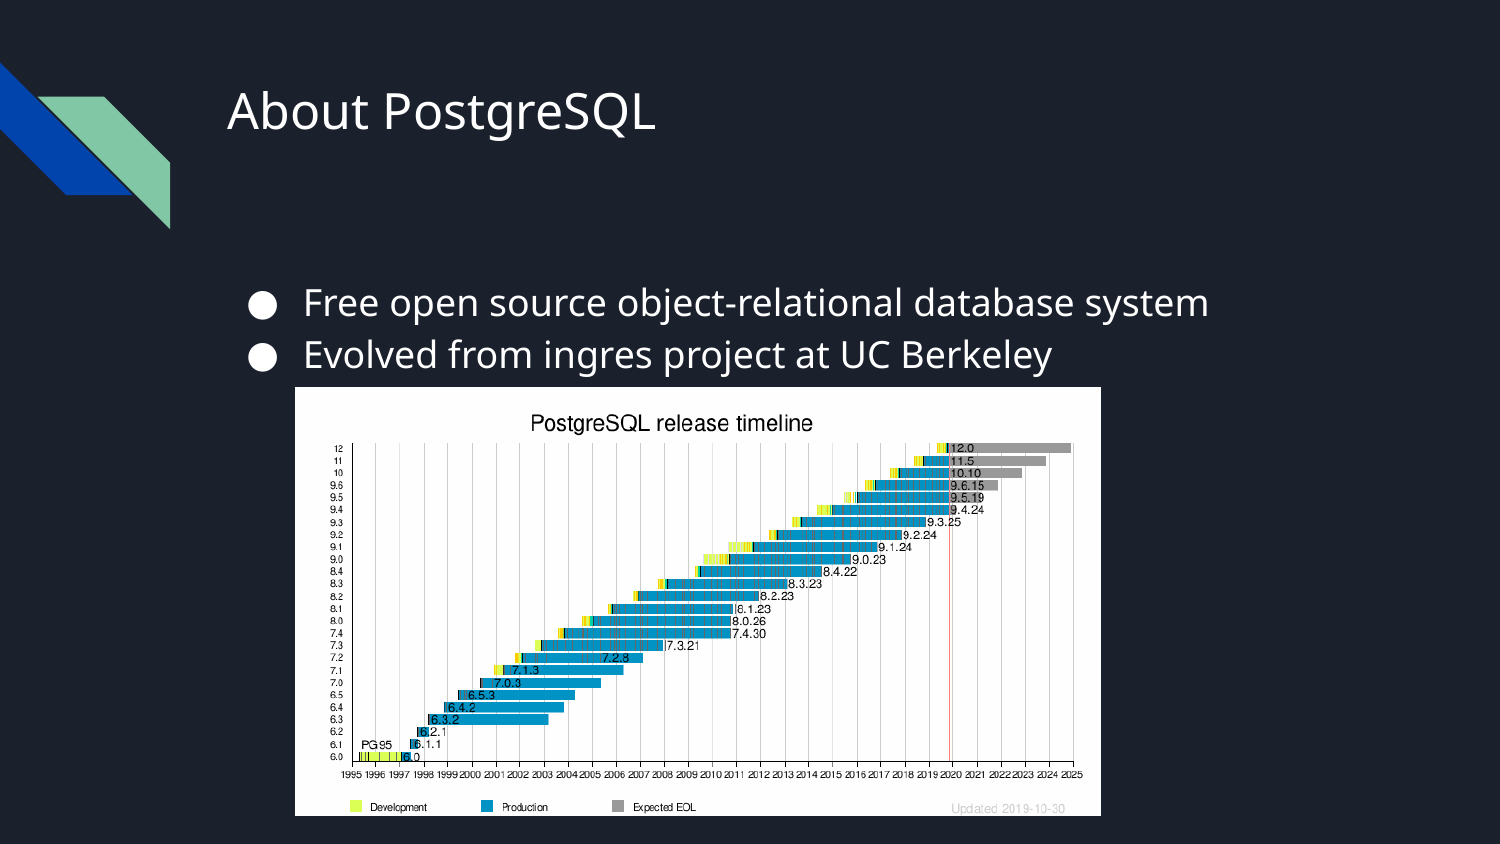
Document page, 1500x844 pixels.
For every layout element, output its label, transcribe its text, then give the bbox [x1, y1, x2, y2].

title About PostgreSQL [212, 64, 1368, 215]
picture [295, 386, 1102, 816]
list Free open source object-relational database system Evolved from ingres project at UC Berkeley [212, 257, 1368, 735]
